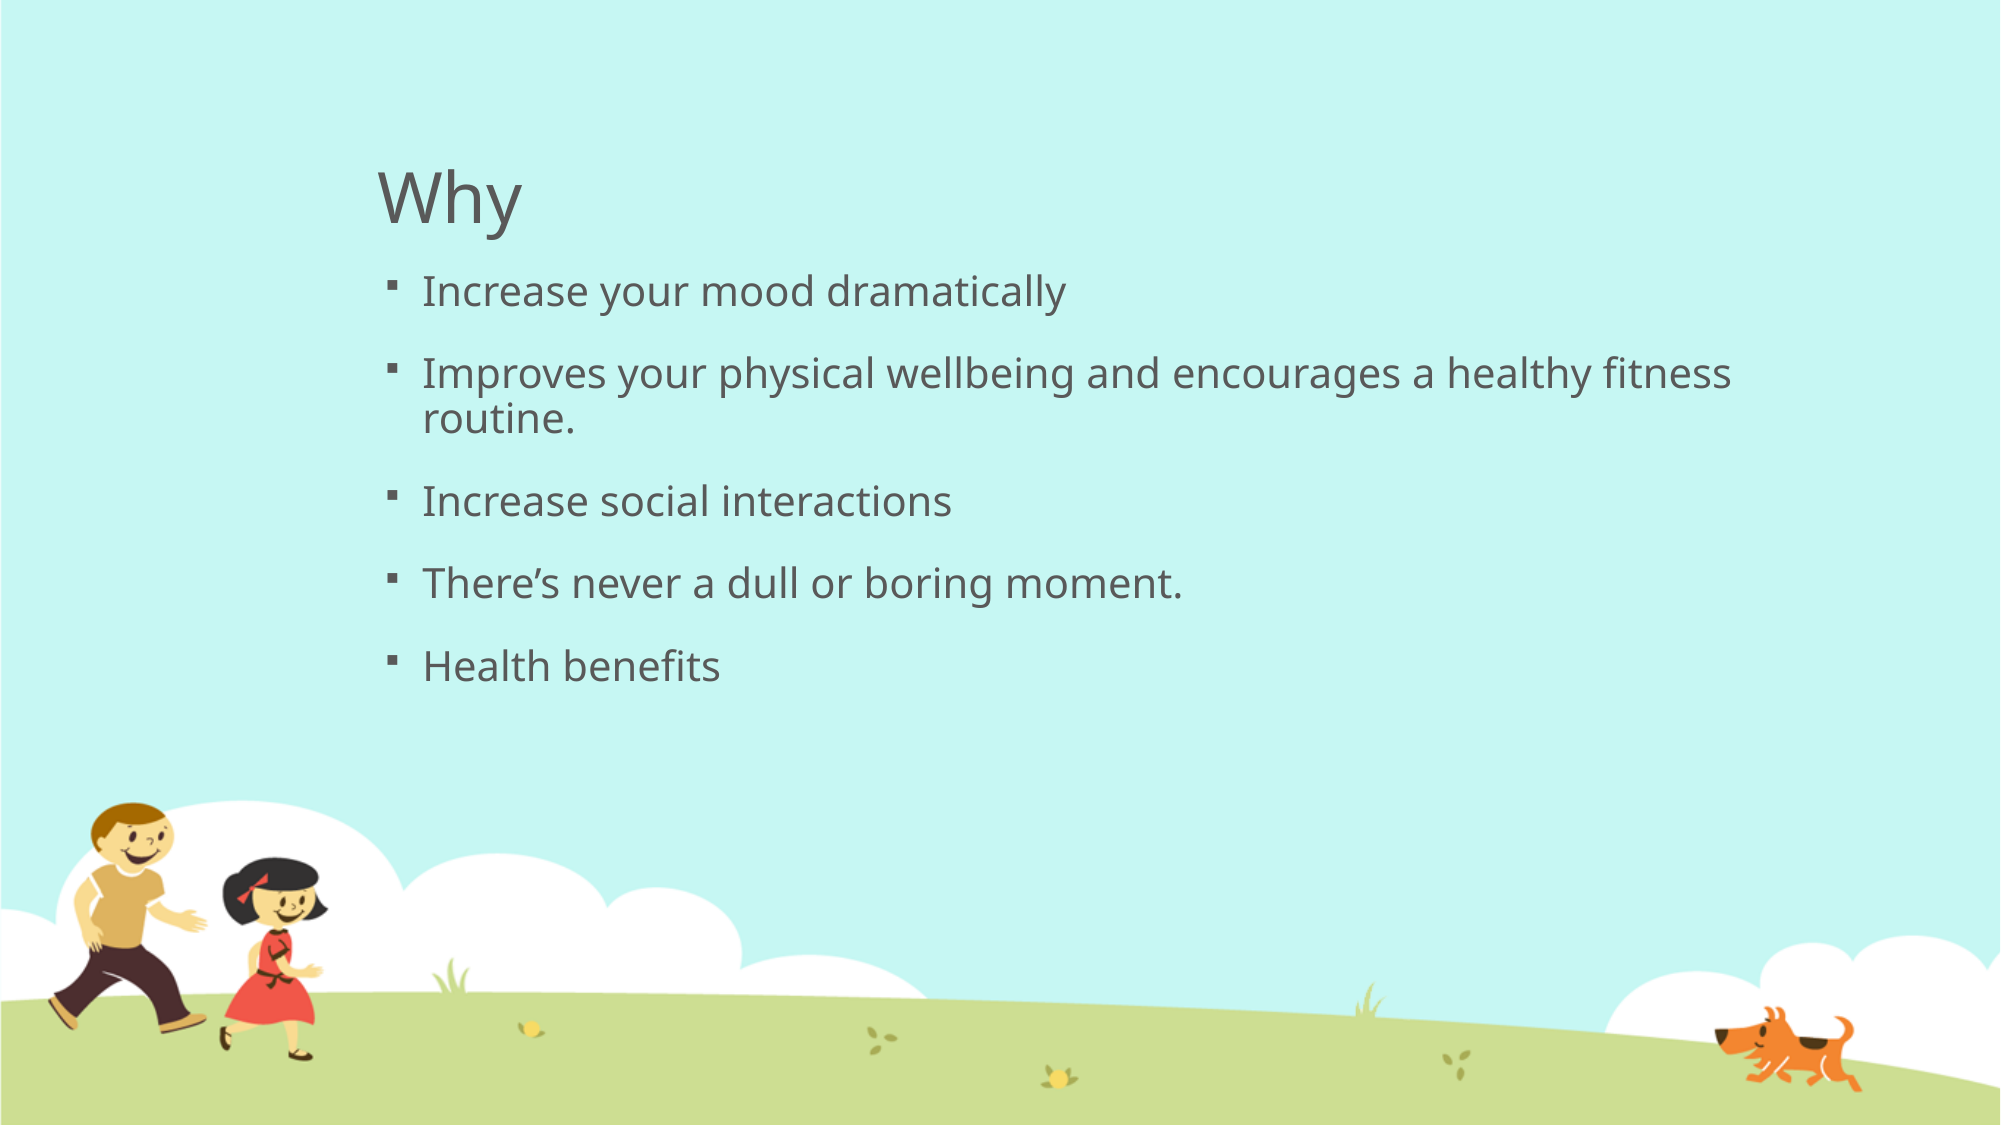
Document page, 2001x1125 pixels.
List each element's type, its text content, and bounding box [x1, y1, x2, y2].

list Increase your mood dramatically Improves your physical wellbeing and encourages a healthy fitness routine. Increase social interactions There’s never a dull or boring moment. Health benefits [362, 262, 1900, 938]
title Why [362, 50, 1900, 247]
picture [0, 0, 2001, 1125]
